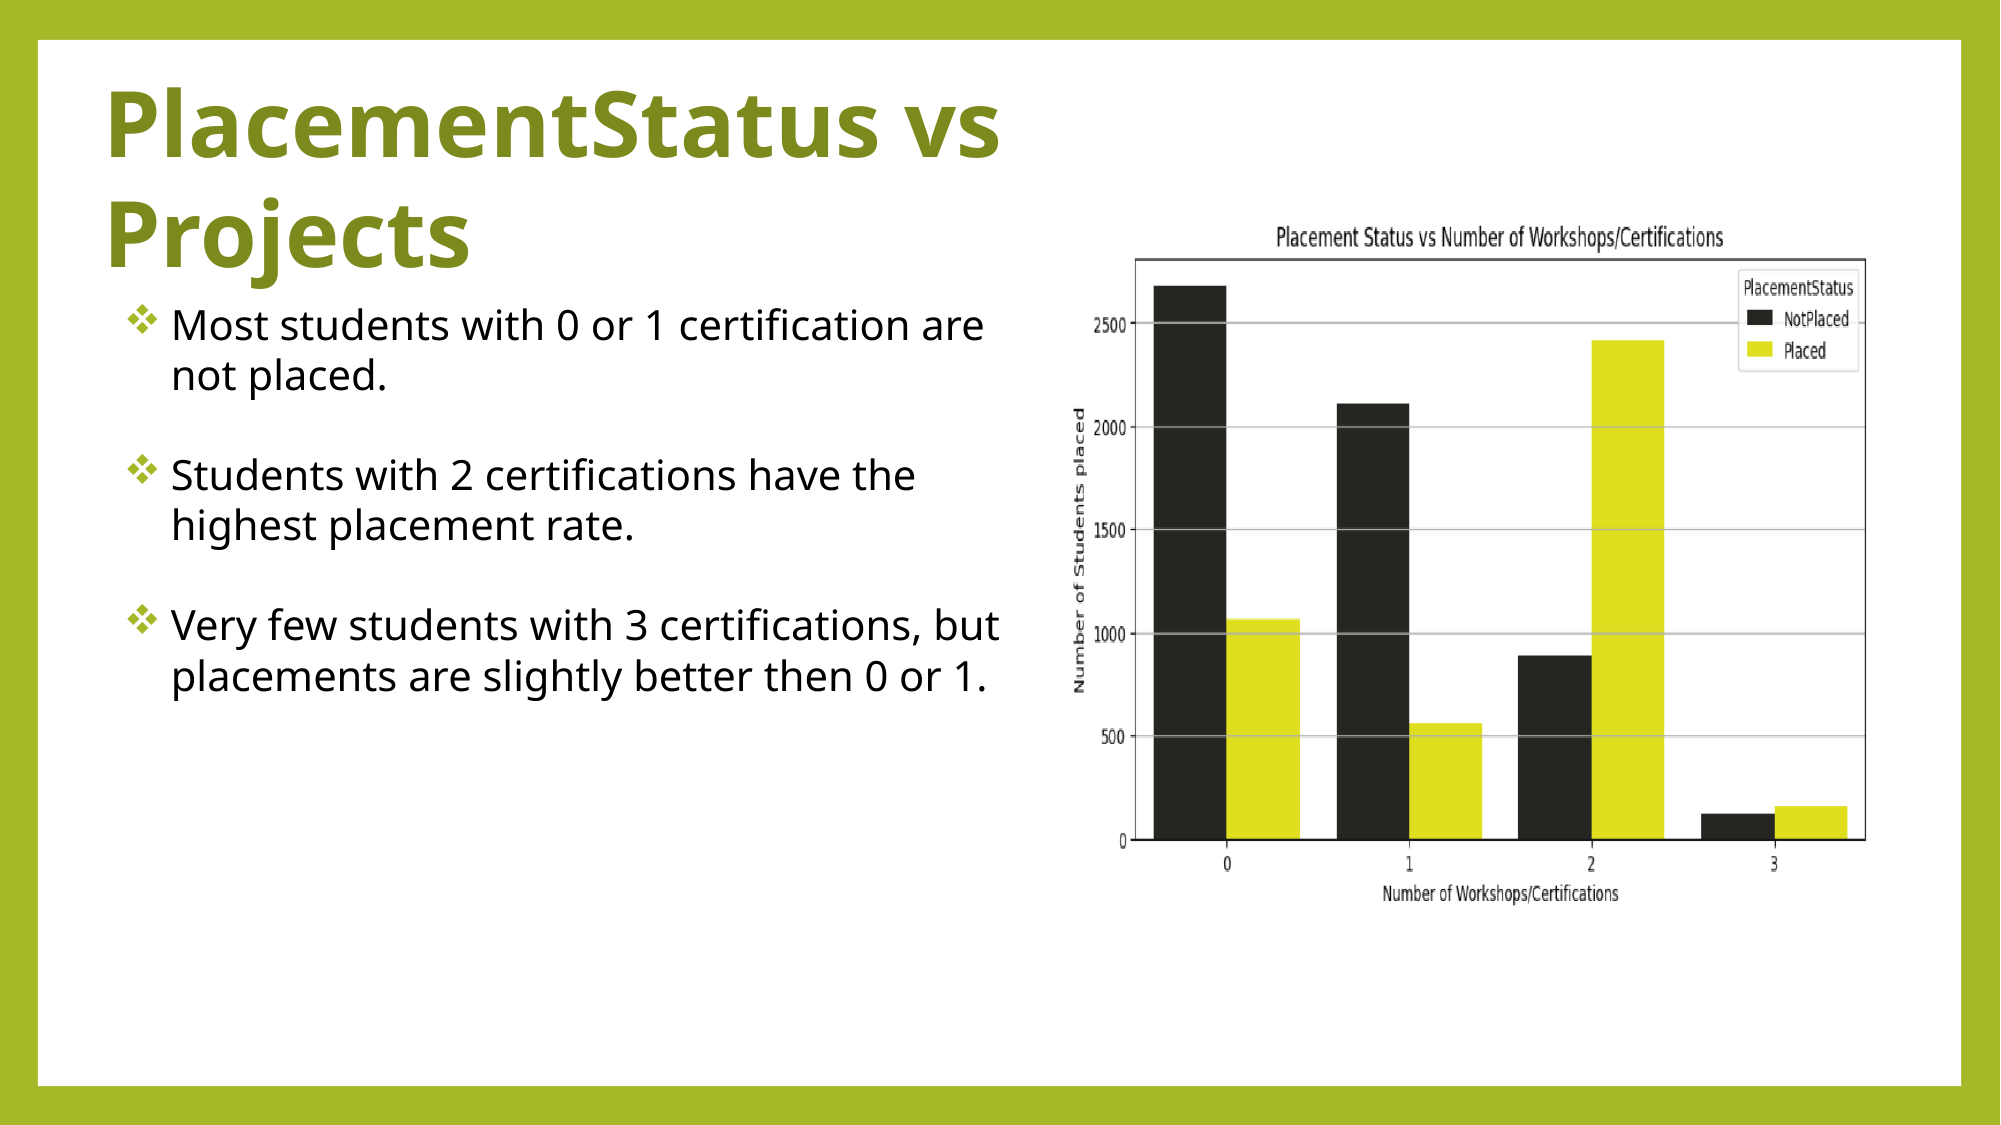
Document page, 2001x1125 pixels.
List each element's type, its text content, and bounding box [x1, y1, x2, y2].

picture [1058, 205, 1952, 919]
text_box Most students with 0 or 1 certification are not placed. Students with 2 certifications have the highest placement rate. Very few students with 3 certifications, but placements are slightly better then 0 or 1. [109, 291, 1034, 707]
text_box PlacementStatus vs Projects [88, 58, 1322, 294]
